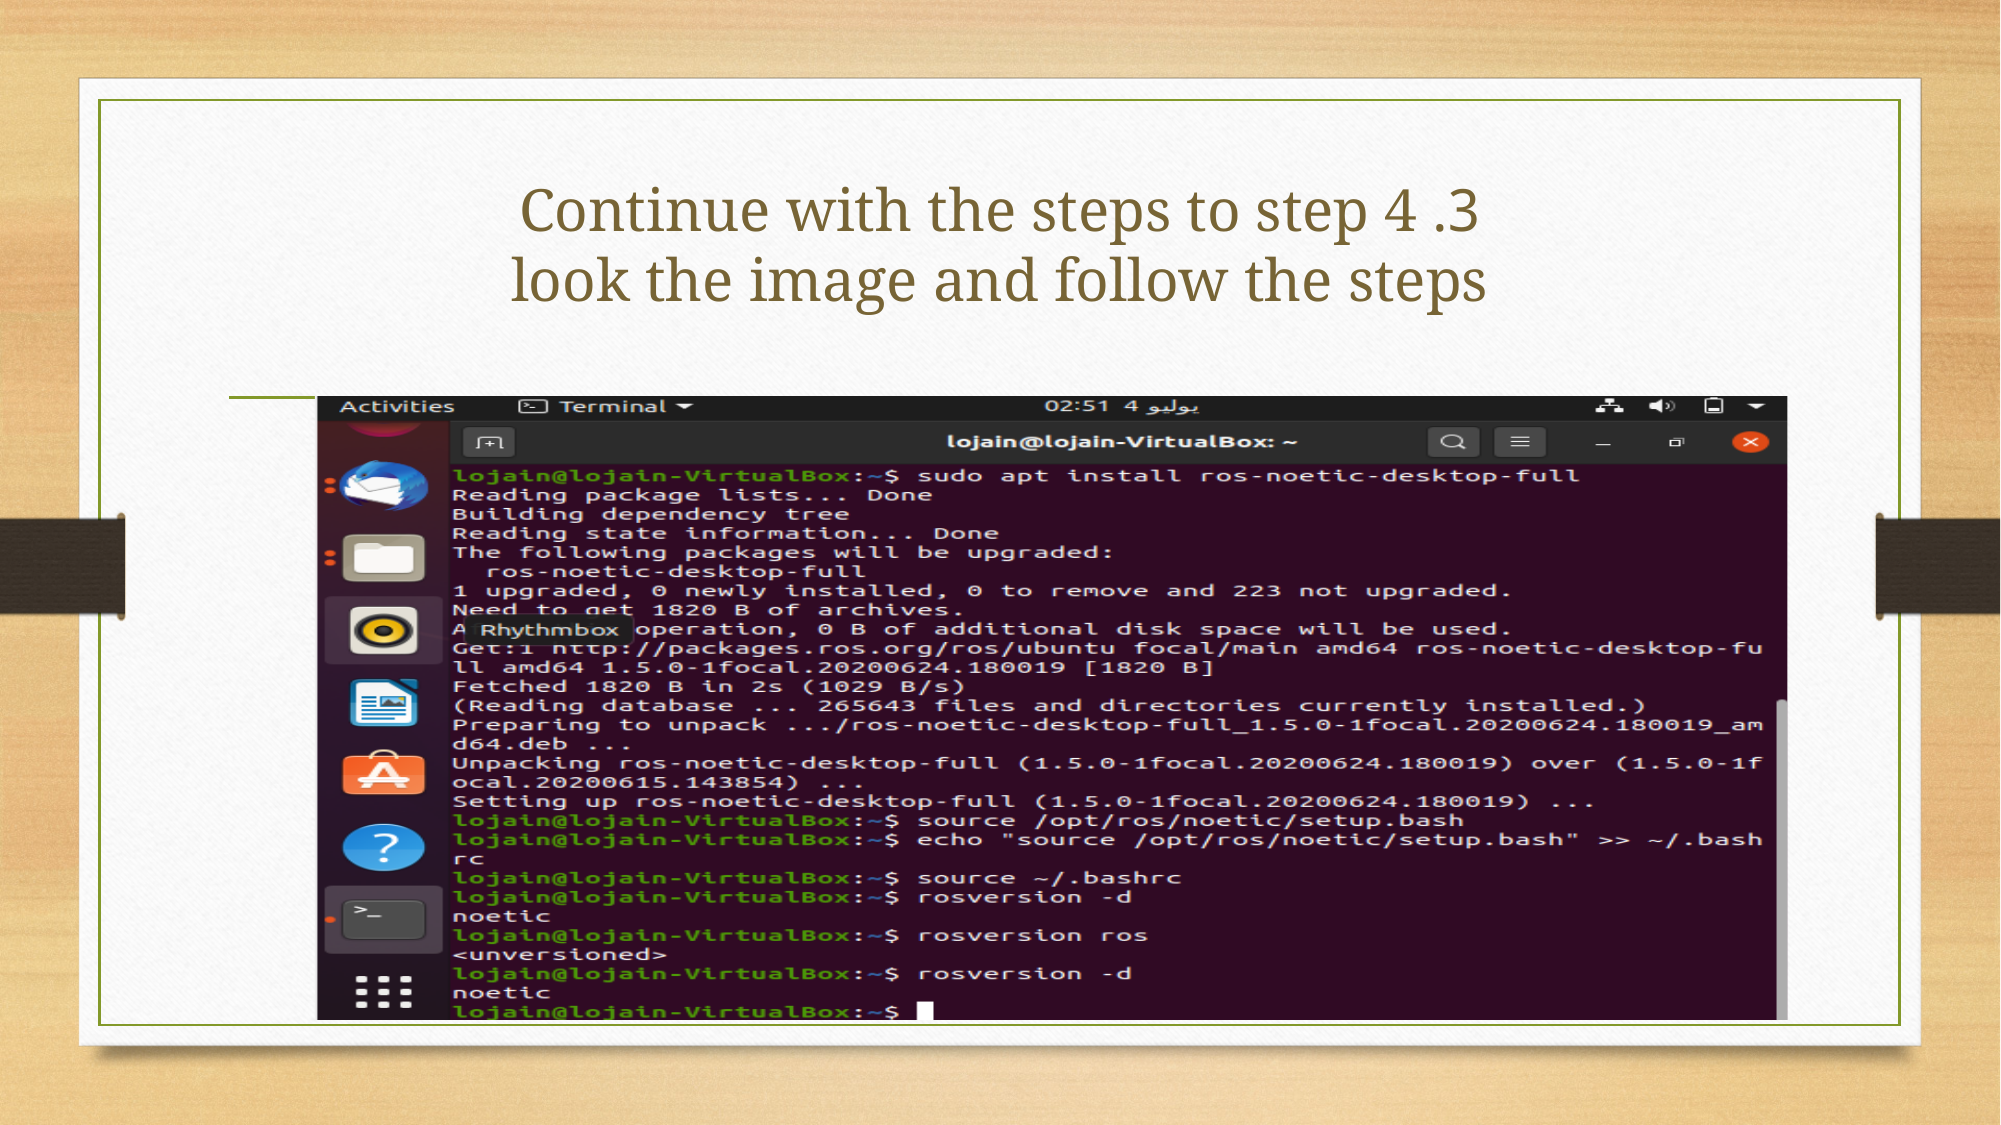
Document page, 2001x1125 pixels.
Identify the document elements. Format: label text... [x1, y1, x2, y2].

title 3. Continue with the steps to step 4 look the image and follow the steps [212, 105, 1788, 382]
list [314, 396, 1788, 1020]
picture [0, 0, 2001, 1125]
